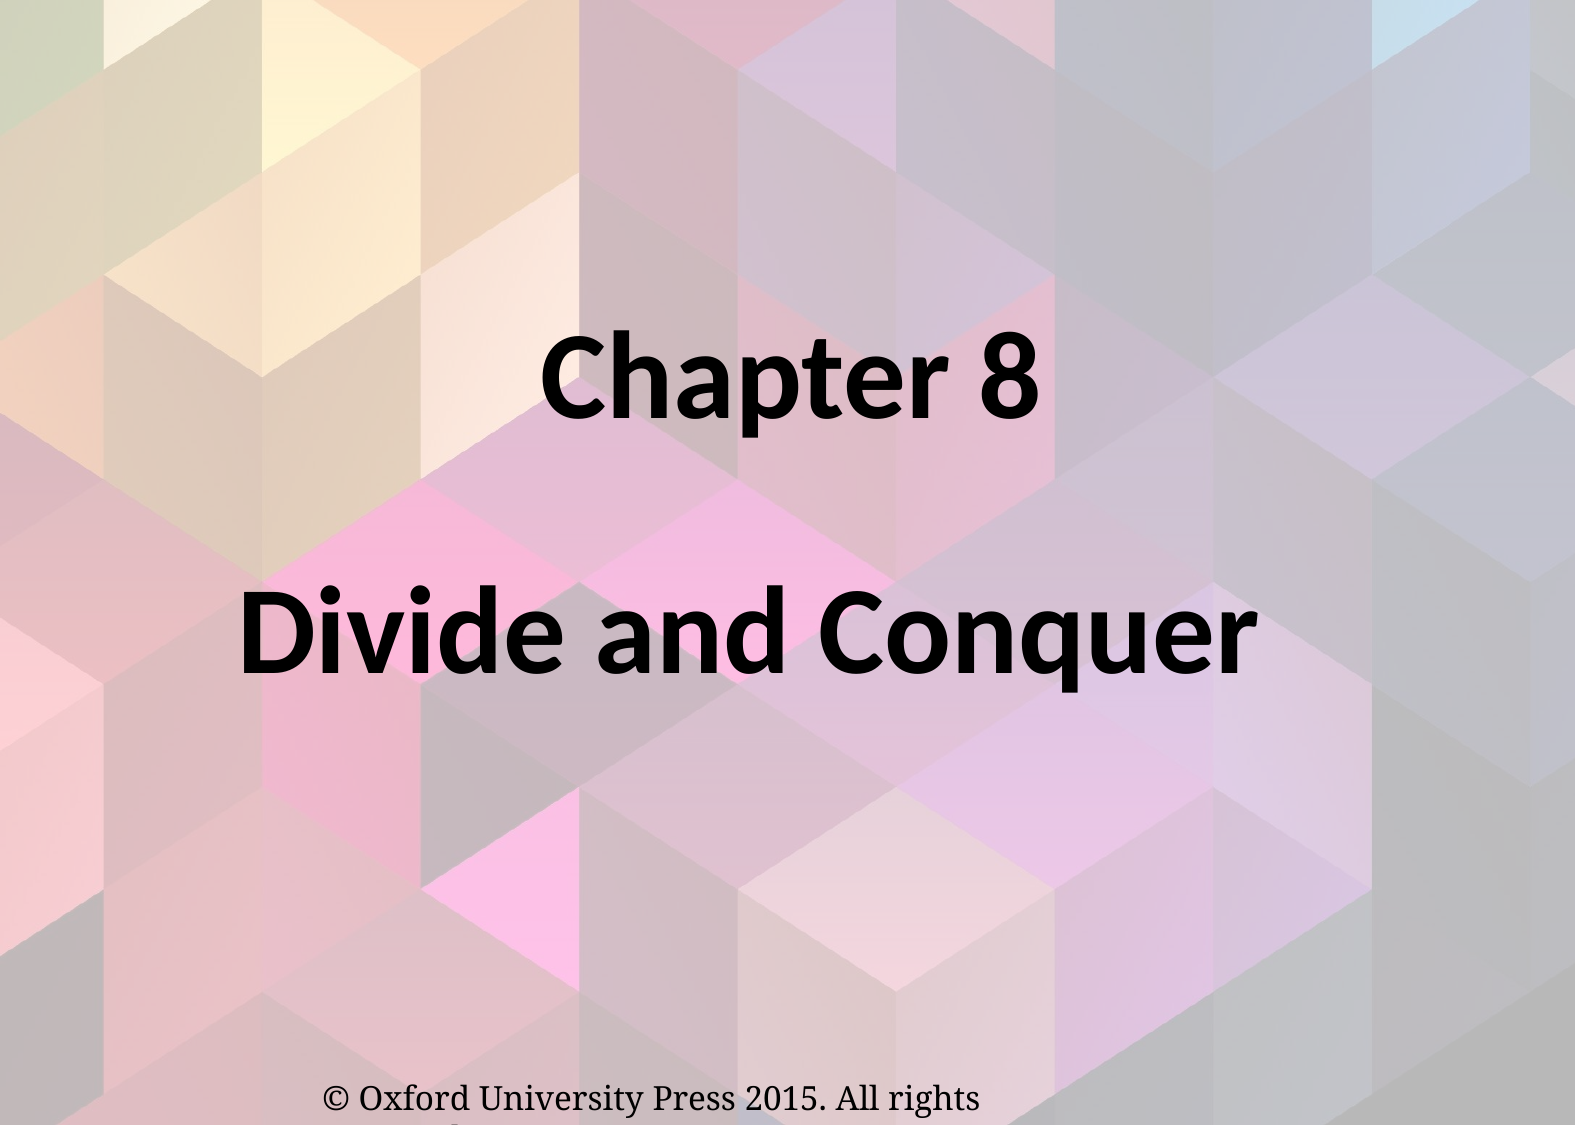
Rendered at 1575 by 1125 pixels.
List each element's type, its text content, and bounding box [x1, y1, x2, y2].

title Chapter 8 Divide and Conquer [141, 214, 1442, 800]
